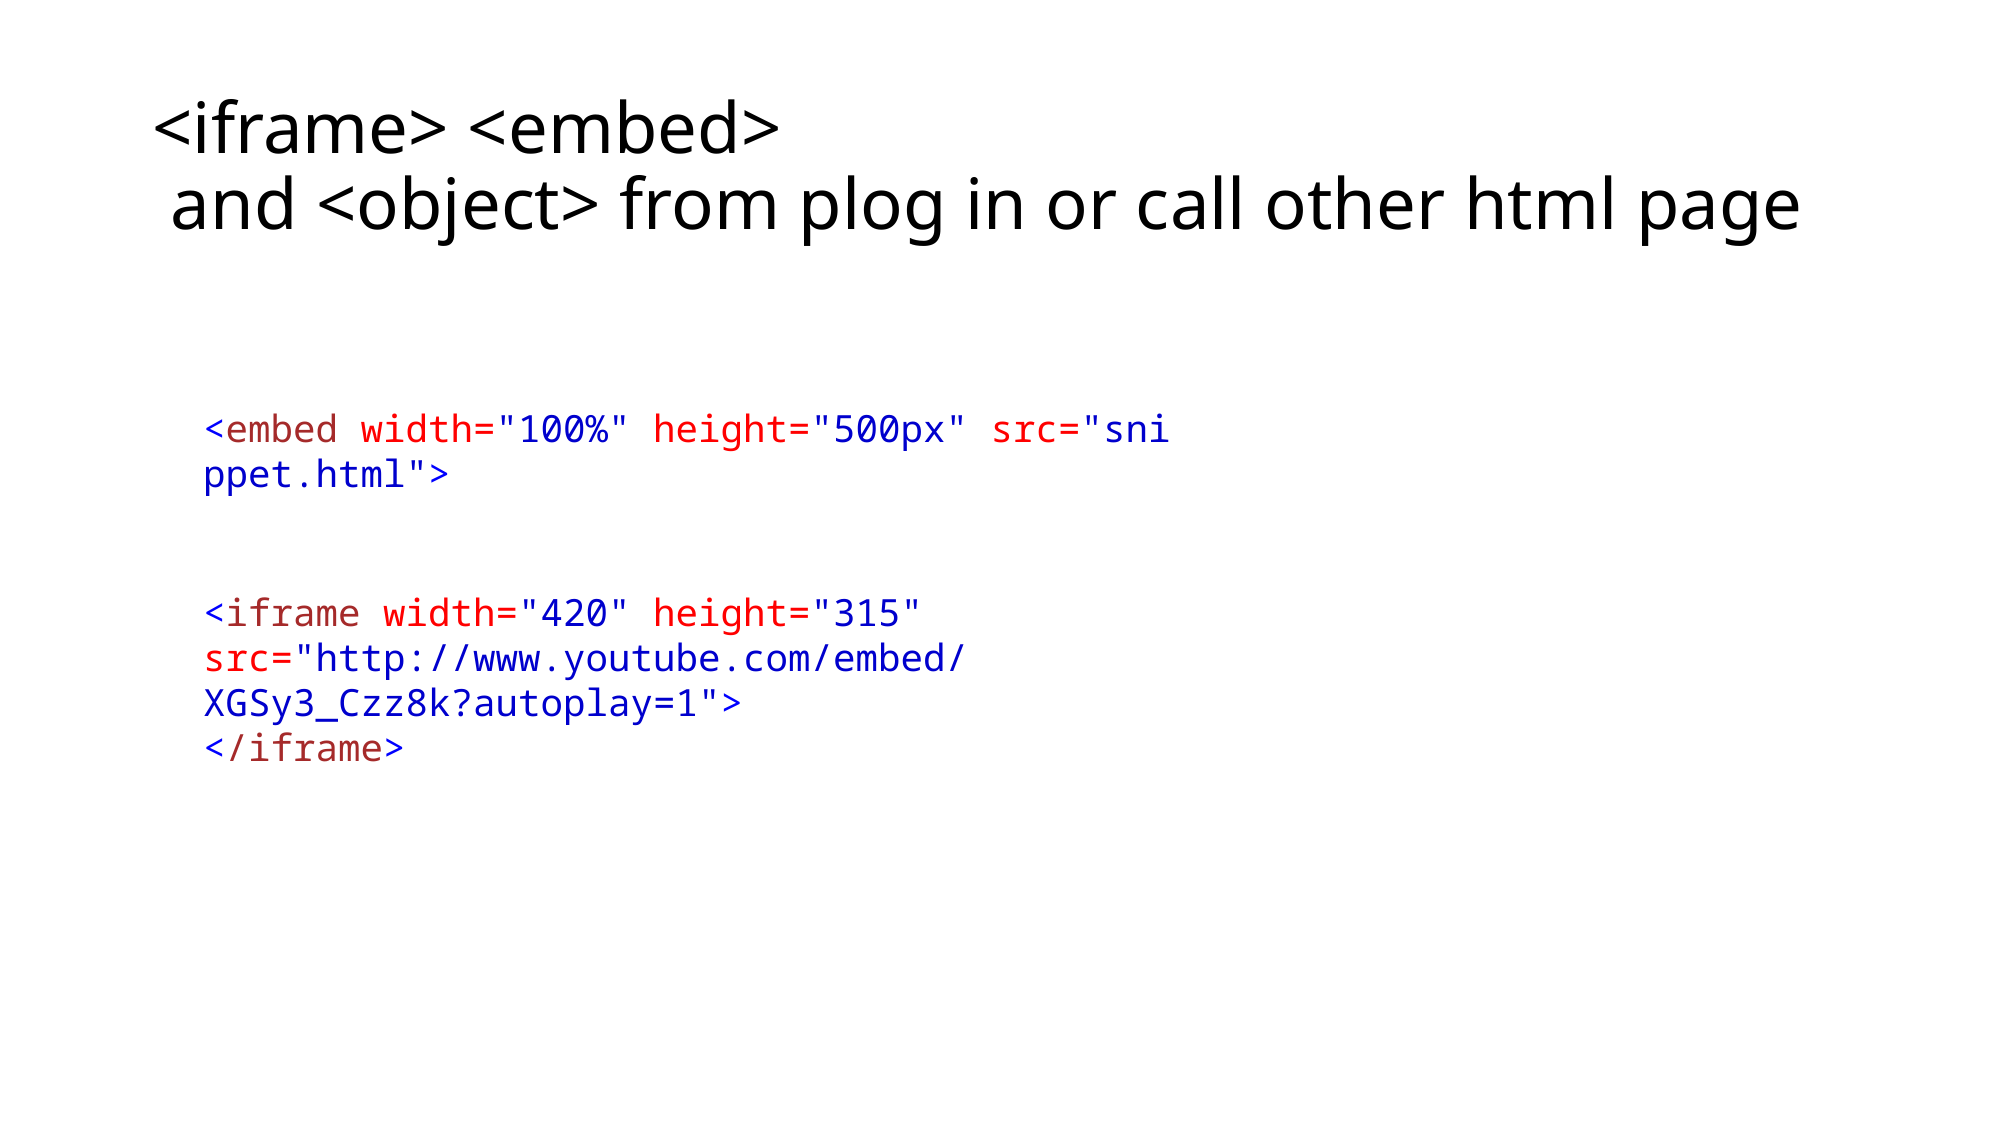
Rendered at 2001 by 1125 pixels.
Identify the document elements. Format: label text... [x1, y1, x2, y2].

title <iframe> <embed> and <object> from plog in or call other html page [137, 59, 1863, 278]
text_box <iframe width="420" height="315" src="http://www.youtube.com/embed/XGSy3_Czz8k?autoplay=1"> </iframe> [188, 581, 1189, 776]
text_box <embed width="100%" height="500px" src="snippet.html"> [188, 397, 1189, 503]
